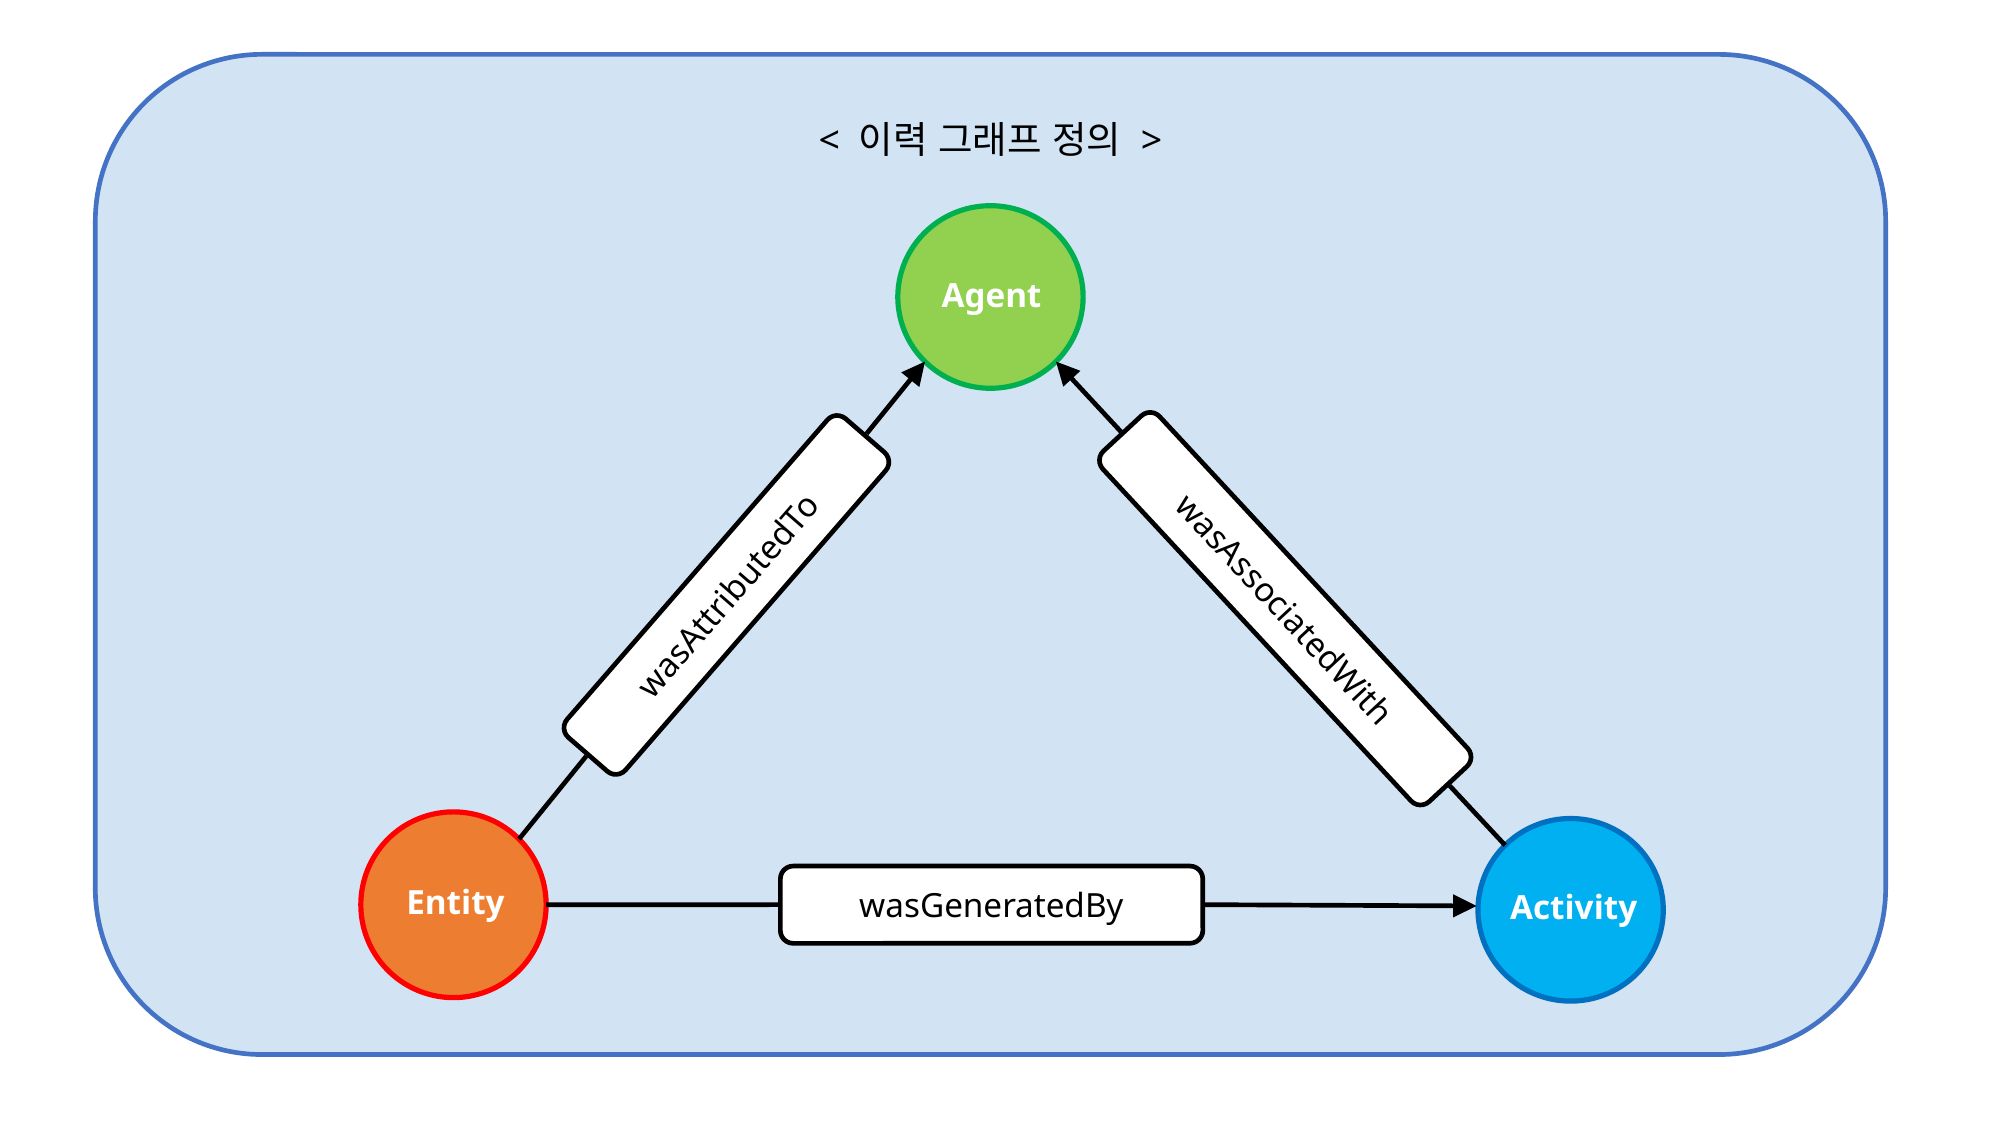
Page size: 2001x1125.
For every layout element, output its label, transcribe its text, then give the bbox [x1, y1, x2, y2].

text_box < 이력 그래프 정의 > [790, 109, 1191, 169]
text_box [1447, 784, 1506, 846]
text_box wasAssociatedWith [1098, 411, 1473, 807]
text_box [1055, 361, 1123, 434]
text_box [1476, 818, 1672, 1002]
text_box [94, 53, 1887, 1056]
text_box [360, 811, 547, 998]
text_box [865, 361, 925, 436]
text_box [519, 754, 588, 839]
text_box wasGeneratedBy [779, 865, 1204, 945]
text_box wasAttributedTo [562, 414, 890, 776]
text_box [897, 205, 1084, 389]
